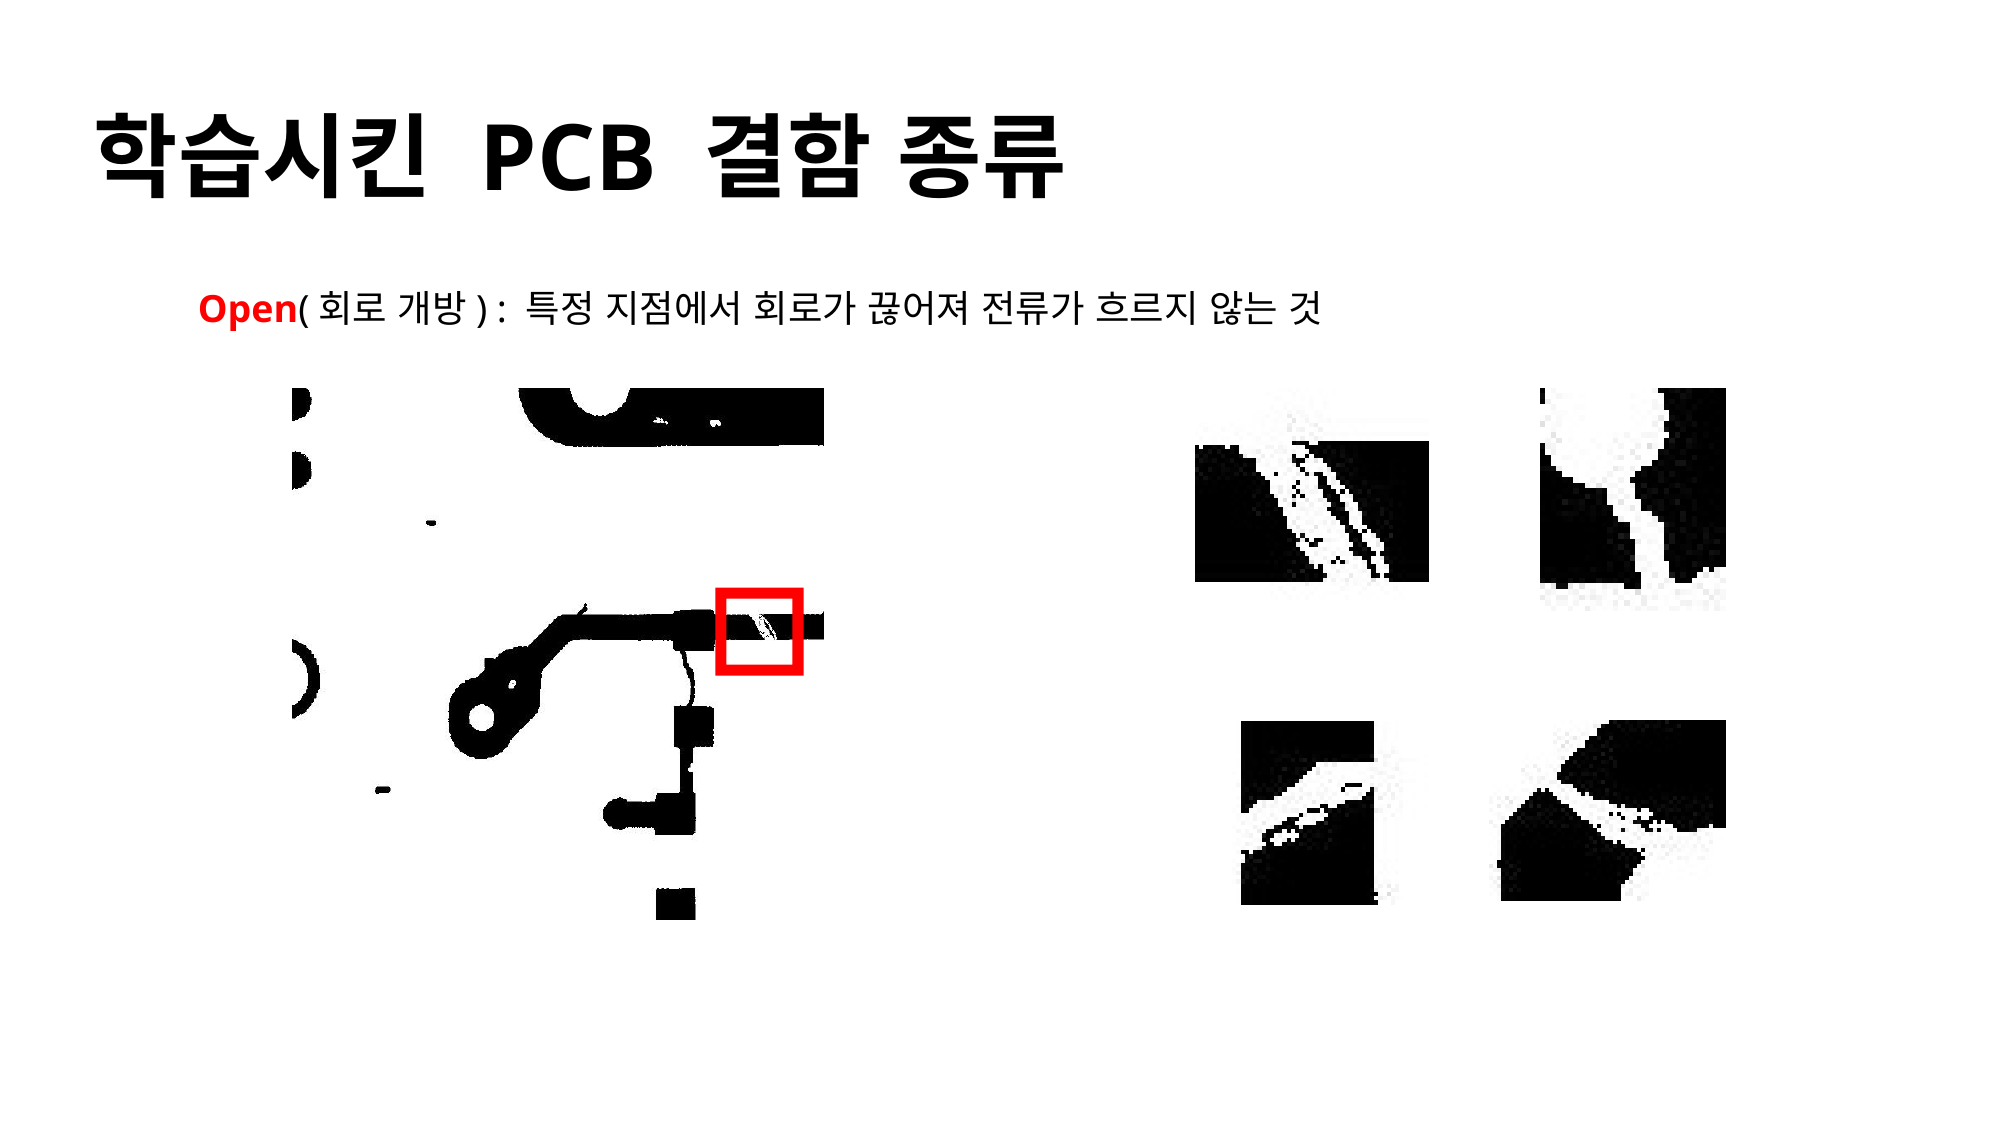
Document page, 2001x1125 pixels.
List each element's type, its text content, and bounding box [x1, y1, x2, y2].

picture [292, 388, 824, 920]
title 학습시킨 PCB 결함 종류 [79, 52, 1804, 270]
text_box Open(회로 개방) : 특정 지점에서 회로가 끊어져 전류가 흐르지 않는 것 [183, 277, 1551, 337]
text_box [1166, 388, 1726, 905]
